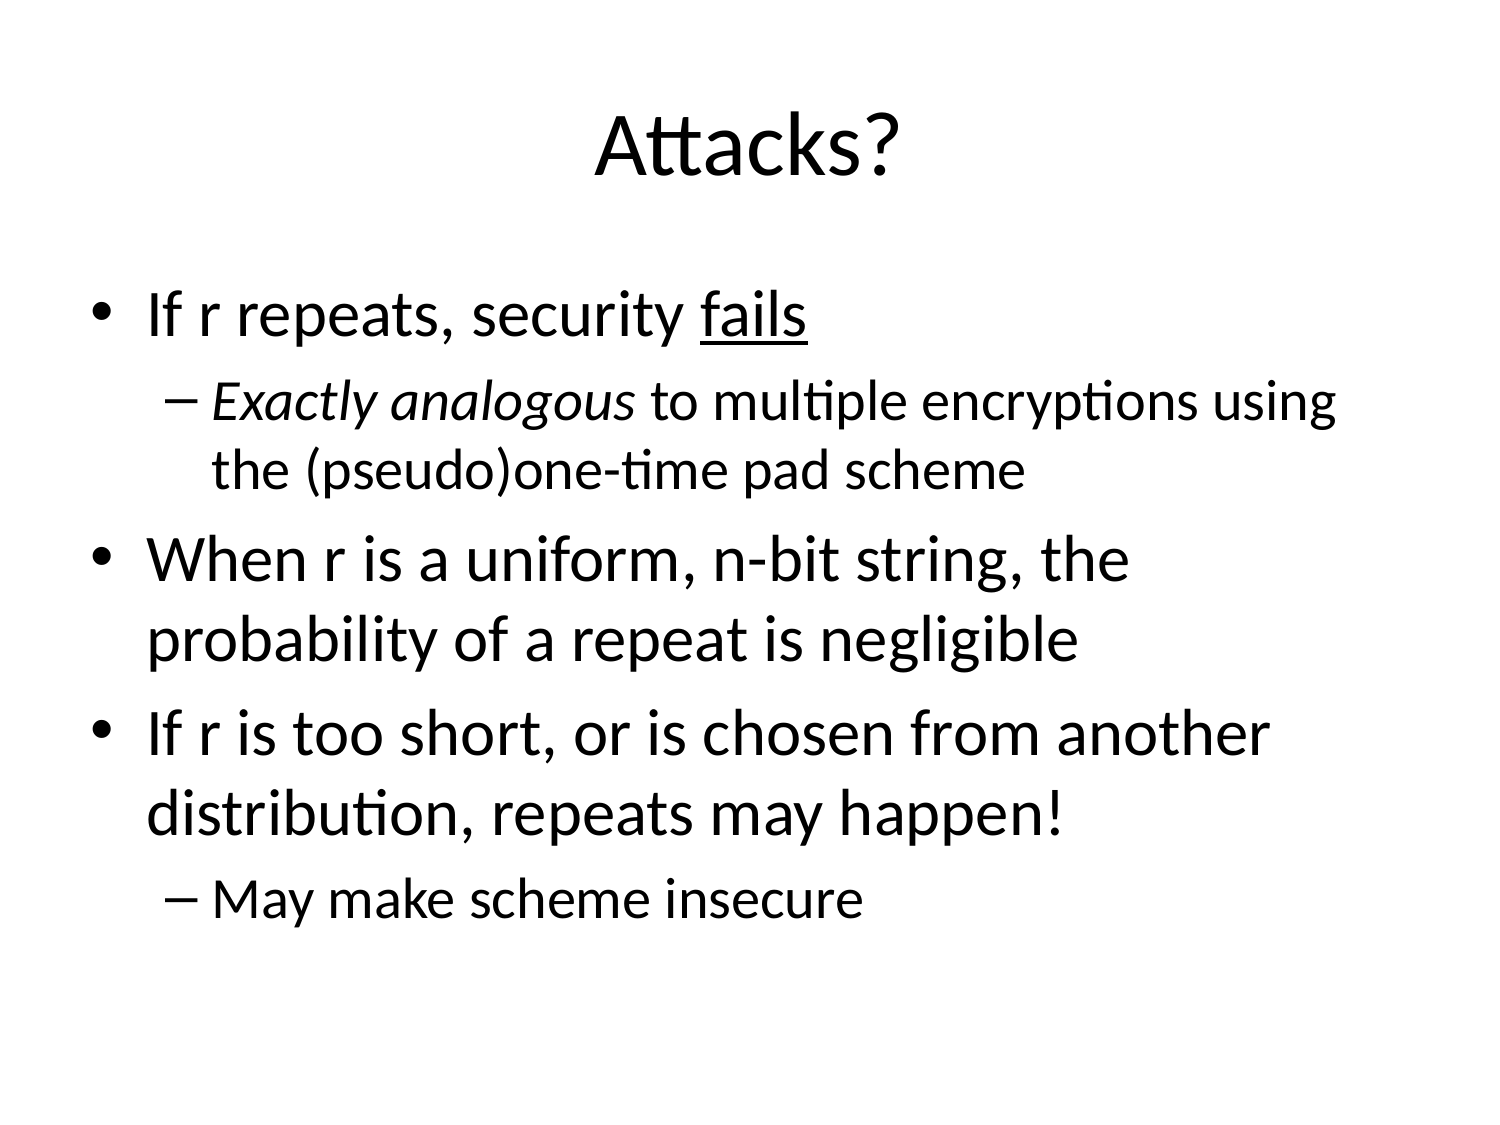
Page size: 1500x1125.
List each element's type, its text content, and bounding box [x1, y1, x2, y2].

title Attacks? [75, 45, 1425, 233]
list If r repeats, security fails Exactly analogous to multiple encryptions using the (pseudo)one-time pad scheme When r is a uniform, n-bit string, the probability of a repeat is negligible If r is too short, or is chosen from another distribution, repeats may happen! May make scheme insecure [75, 262, 1425, 1005]
